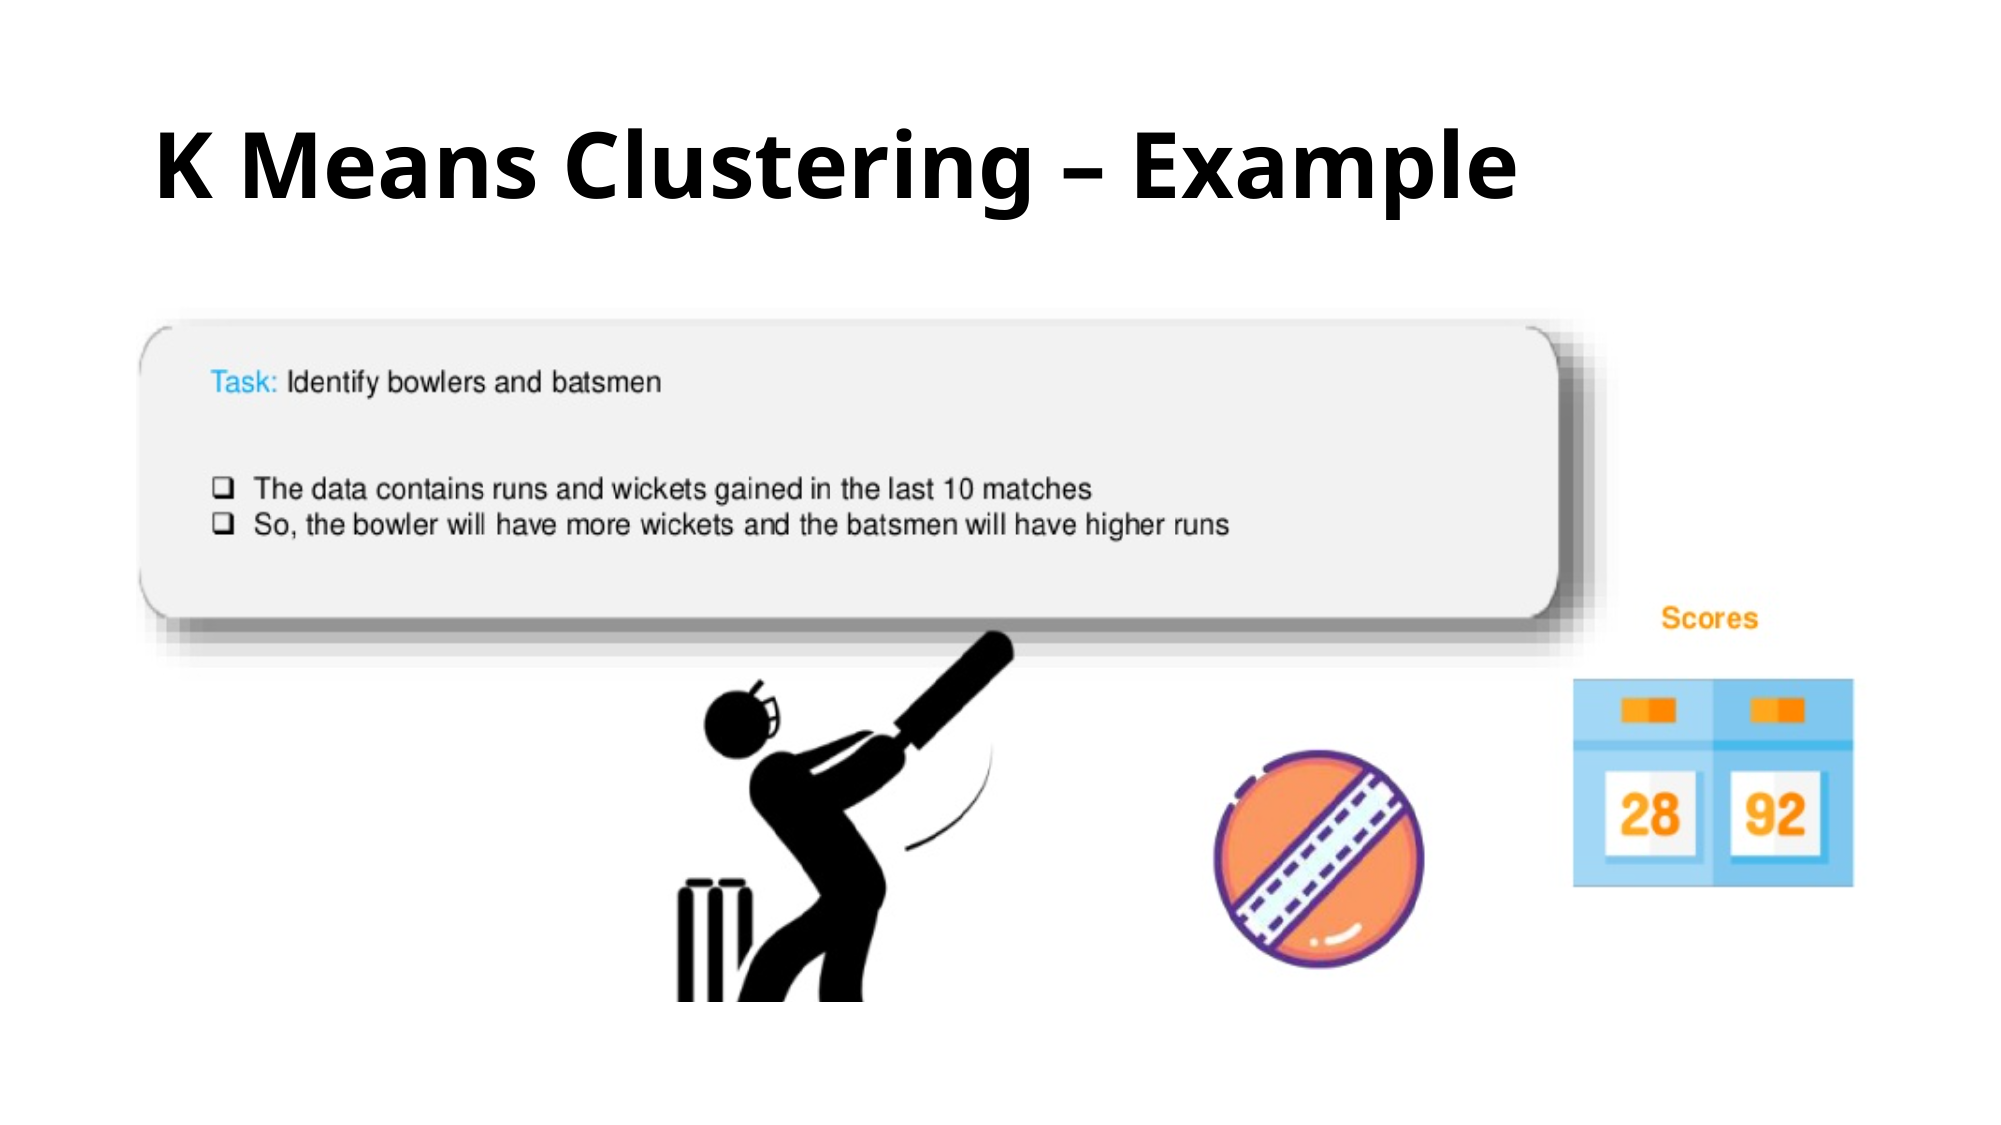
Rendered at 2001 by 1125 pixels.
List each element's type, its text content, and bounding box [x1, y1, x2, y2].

picture [136, 303, 1869, 1002]
title K Means Clustering – Example [137, 59, 1863, 278]
list [158, 314, 1884, 1029]
